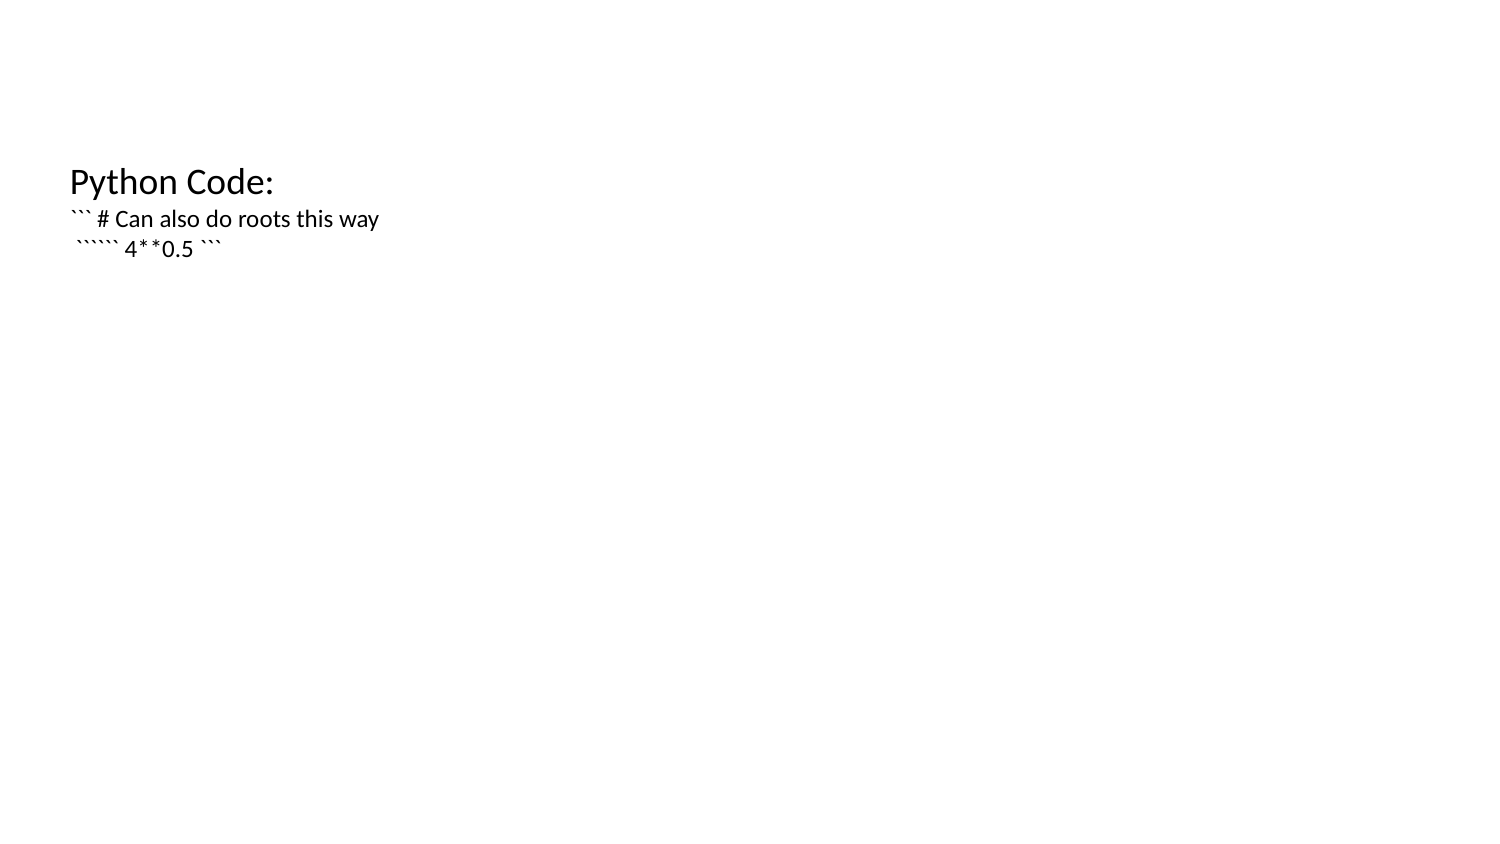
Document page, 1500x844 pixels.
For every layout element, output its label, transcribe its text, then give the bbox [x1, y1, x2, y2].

text_box Python Code: ``` # Can also do roots this way `````` 4**0.5 ``` [55, 150, 395, 300]
